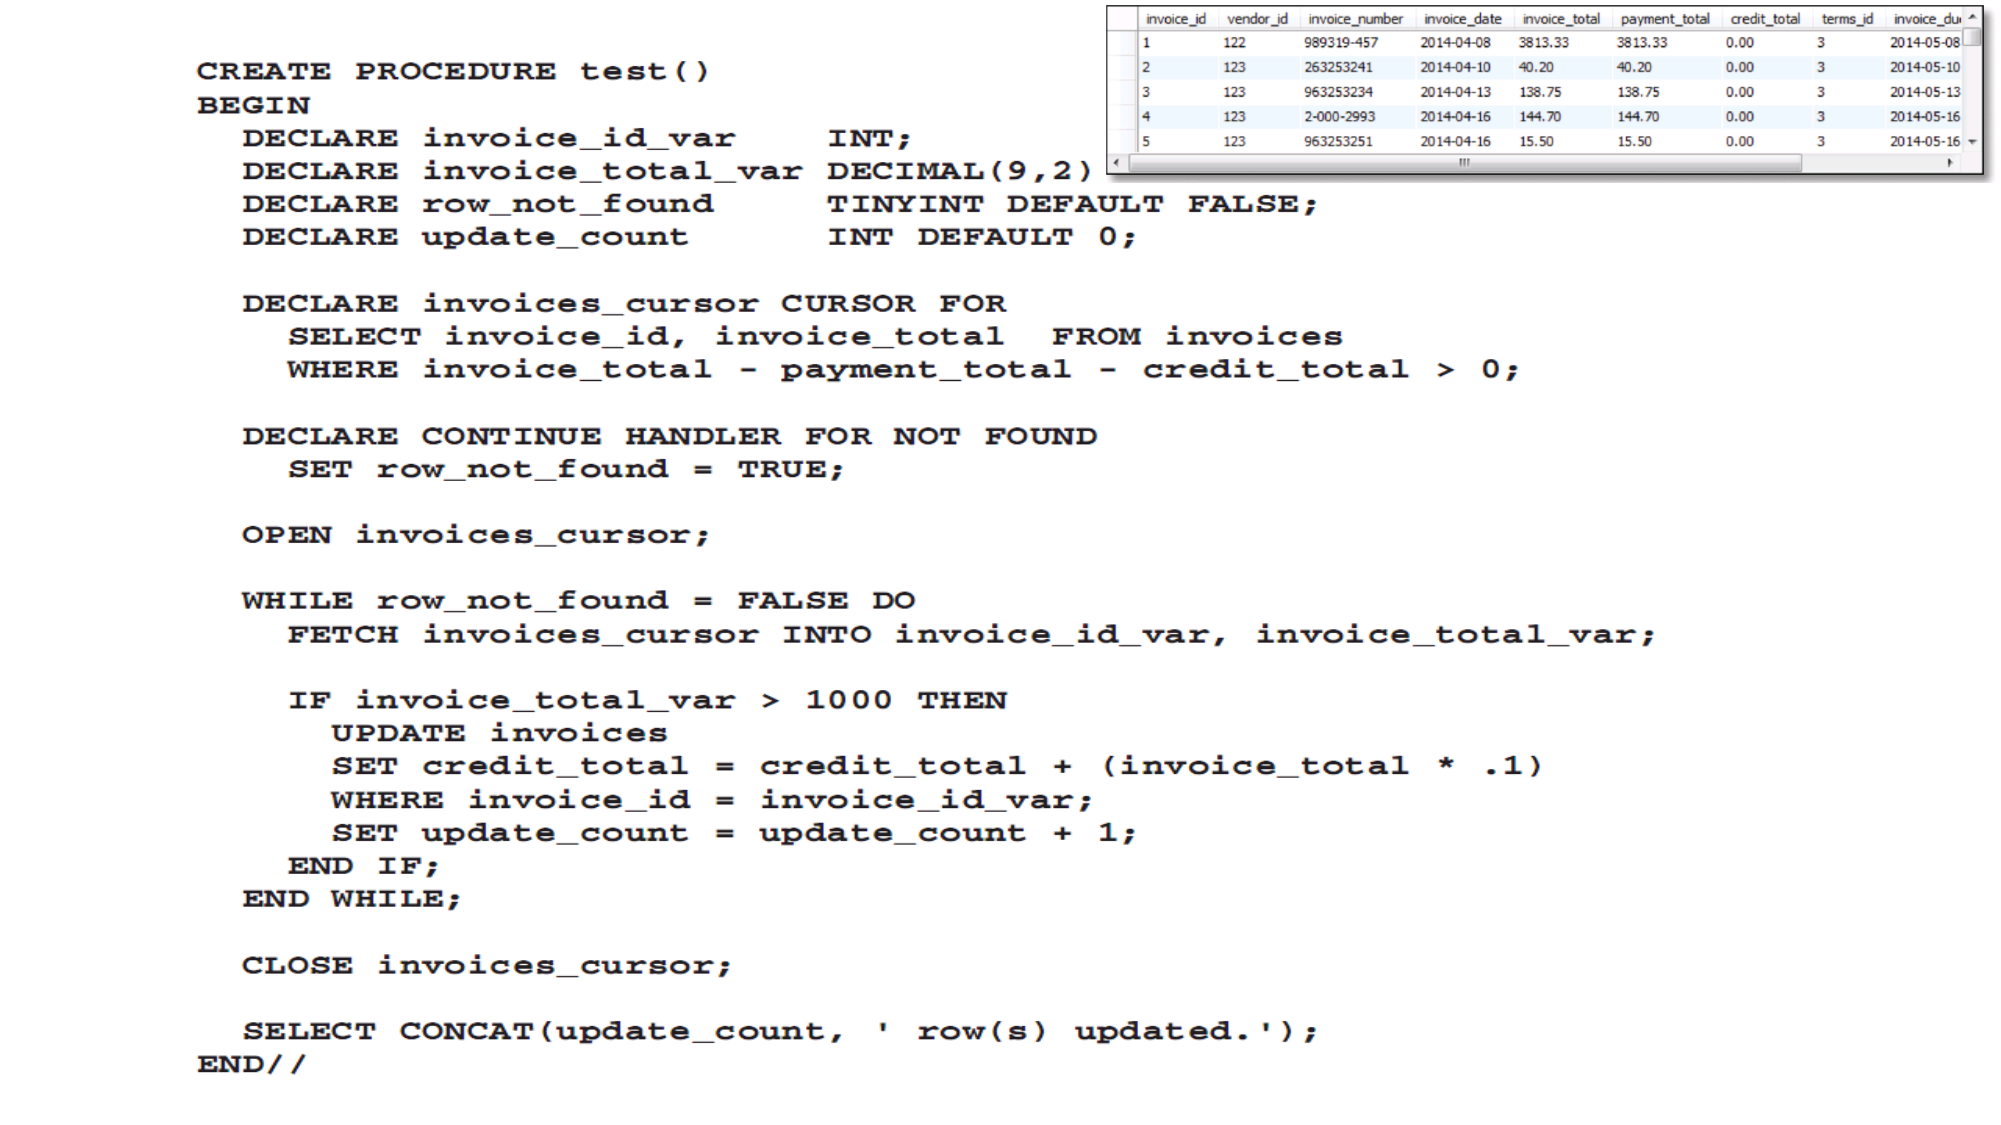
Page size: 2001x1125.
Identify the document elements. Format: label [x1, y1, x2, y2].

picture [185, 0, 2000, 1082]
